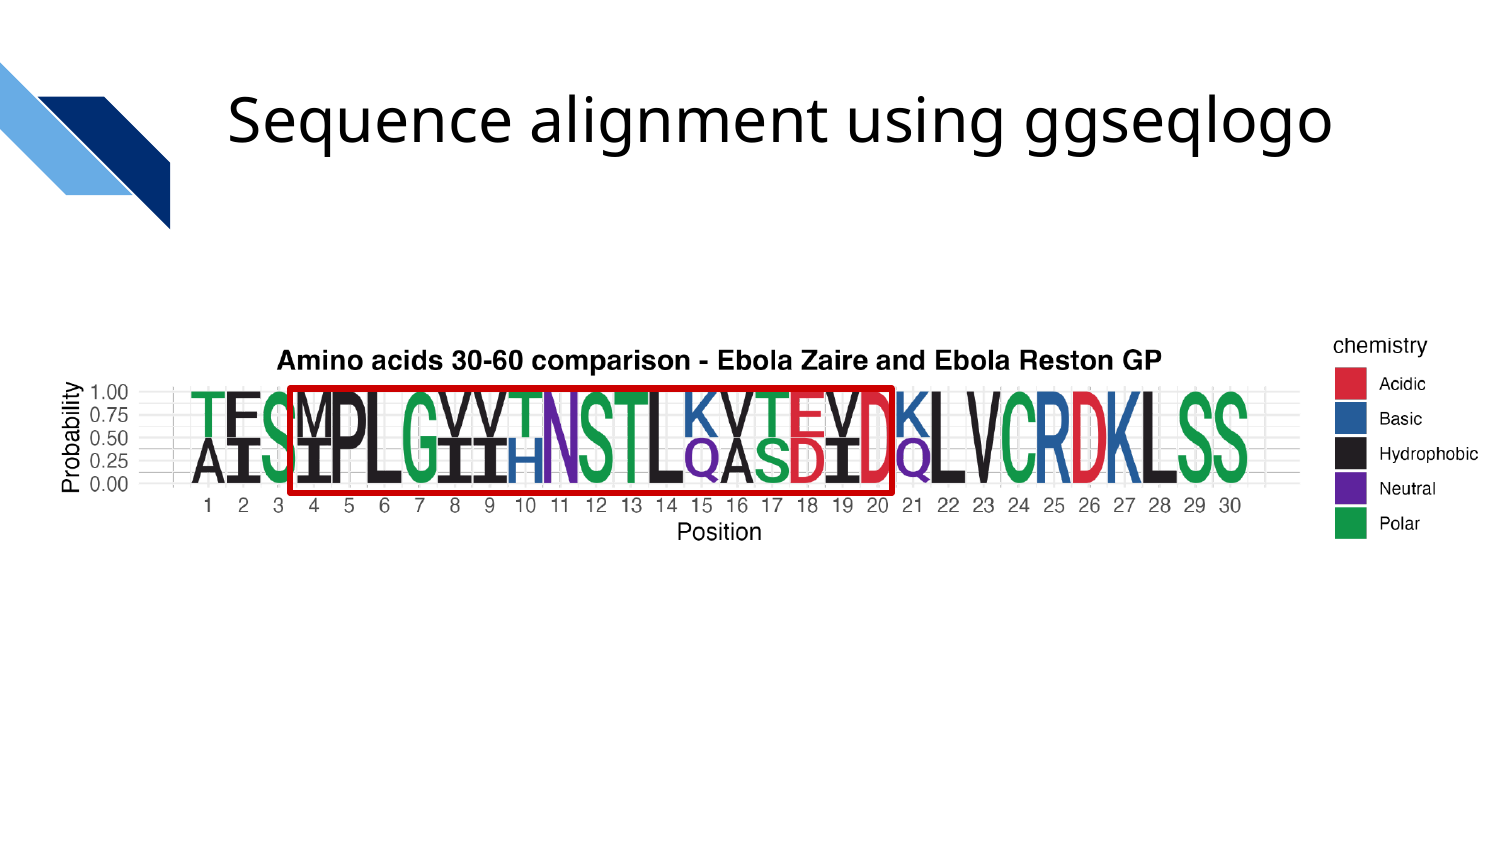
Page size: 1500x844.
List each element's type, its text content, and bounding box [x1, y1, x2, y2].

picture [49, 338, 1500, 557]
title Sequence alignment using ggseqlogo [212, 64, 1480, 215]
